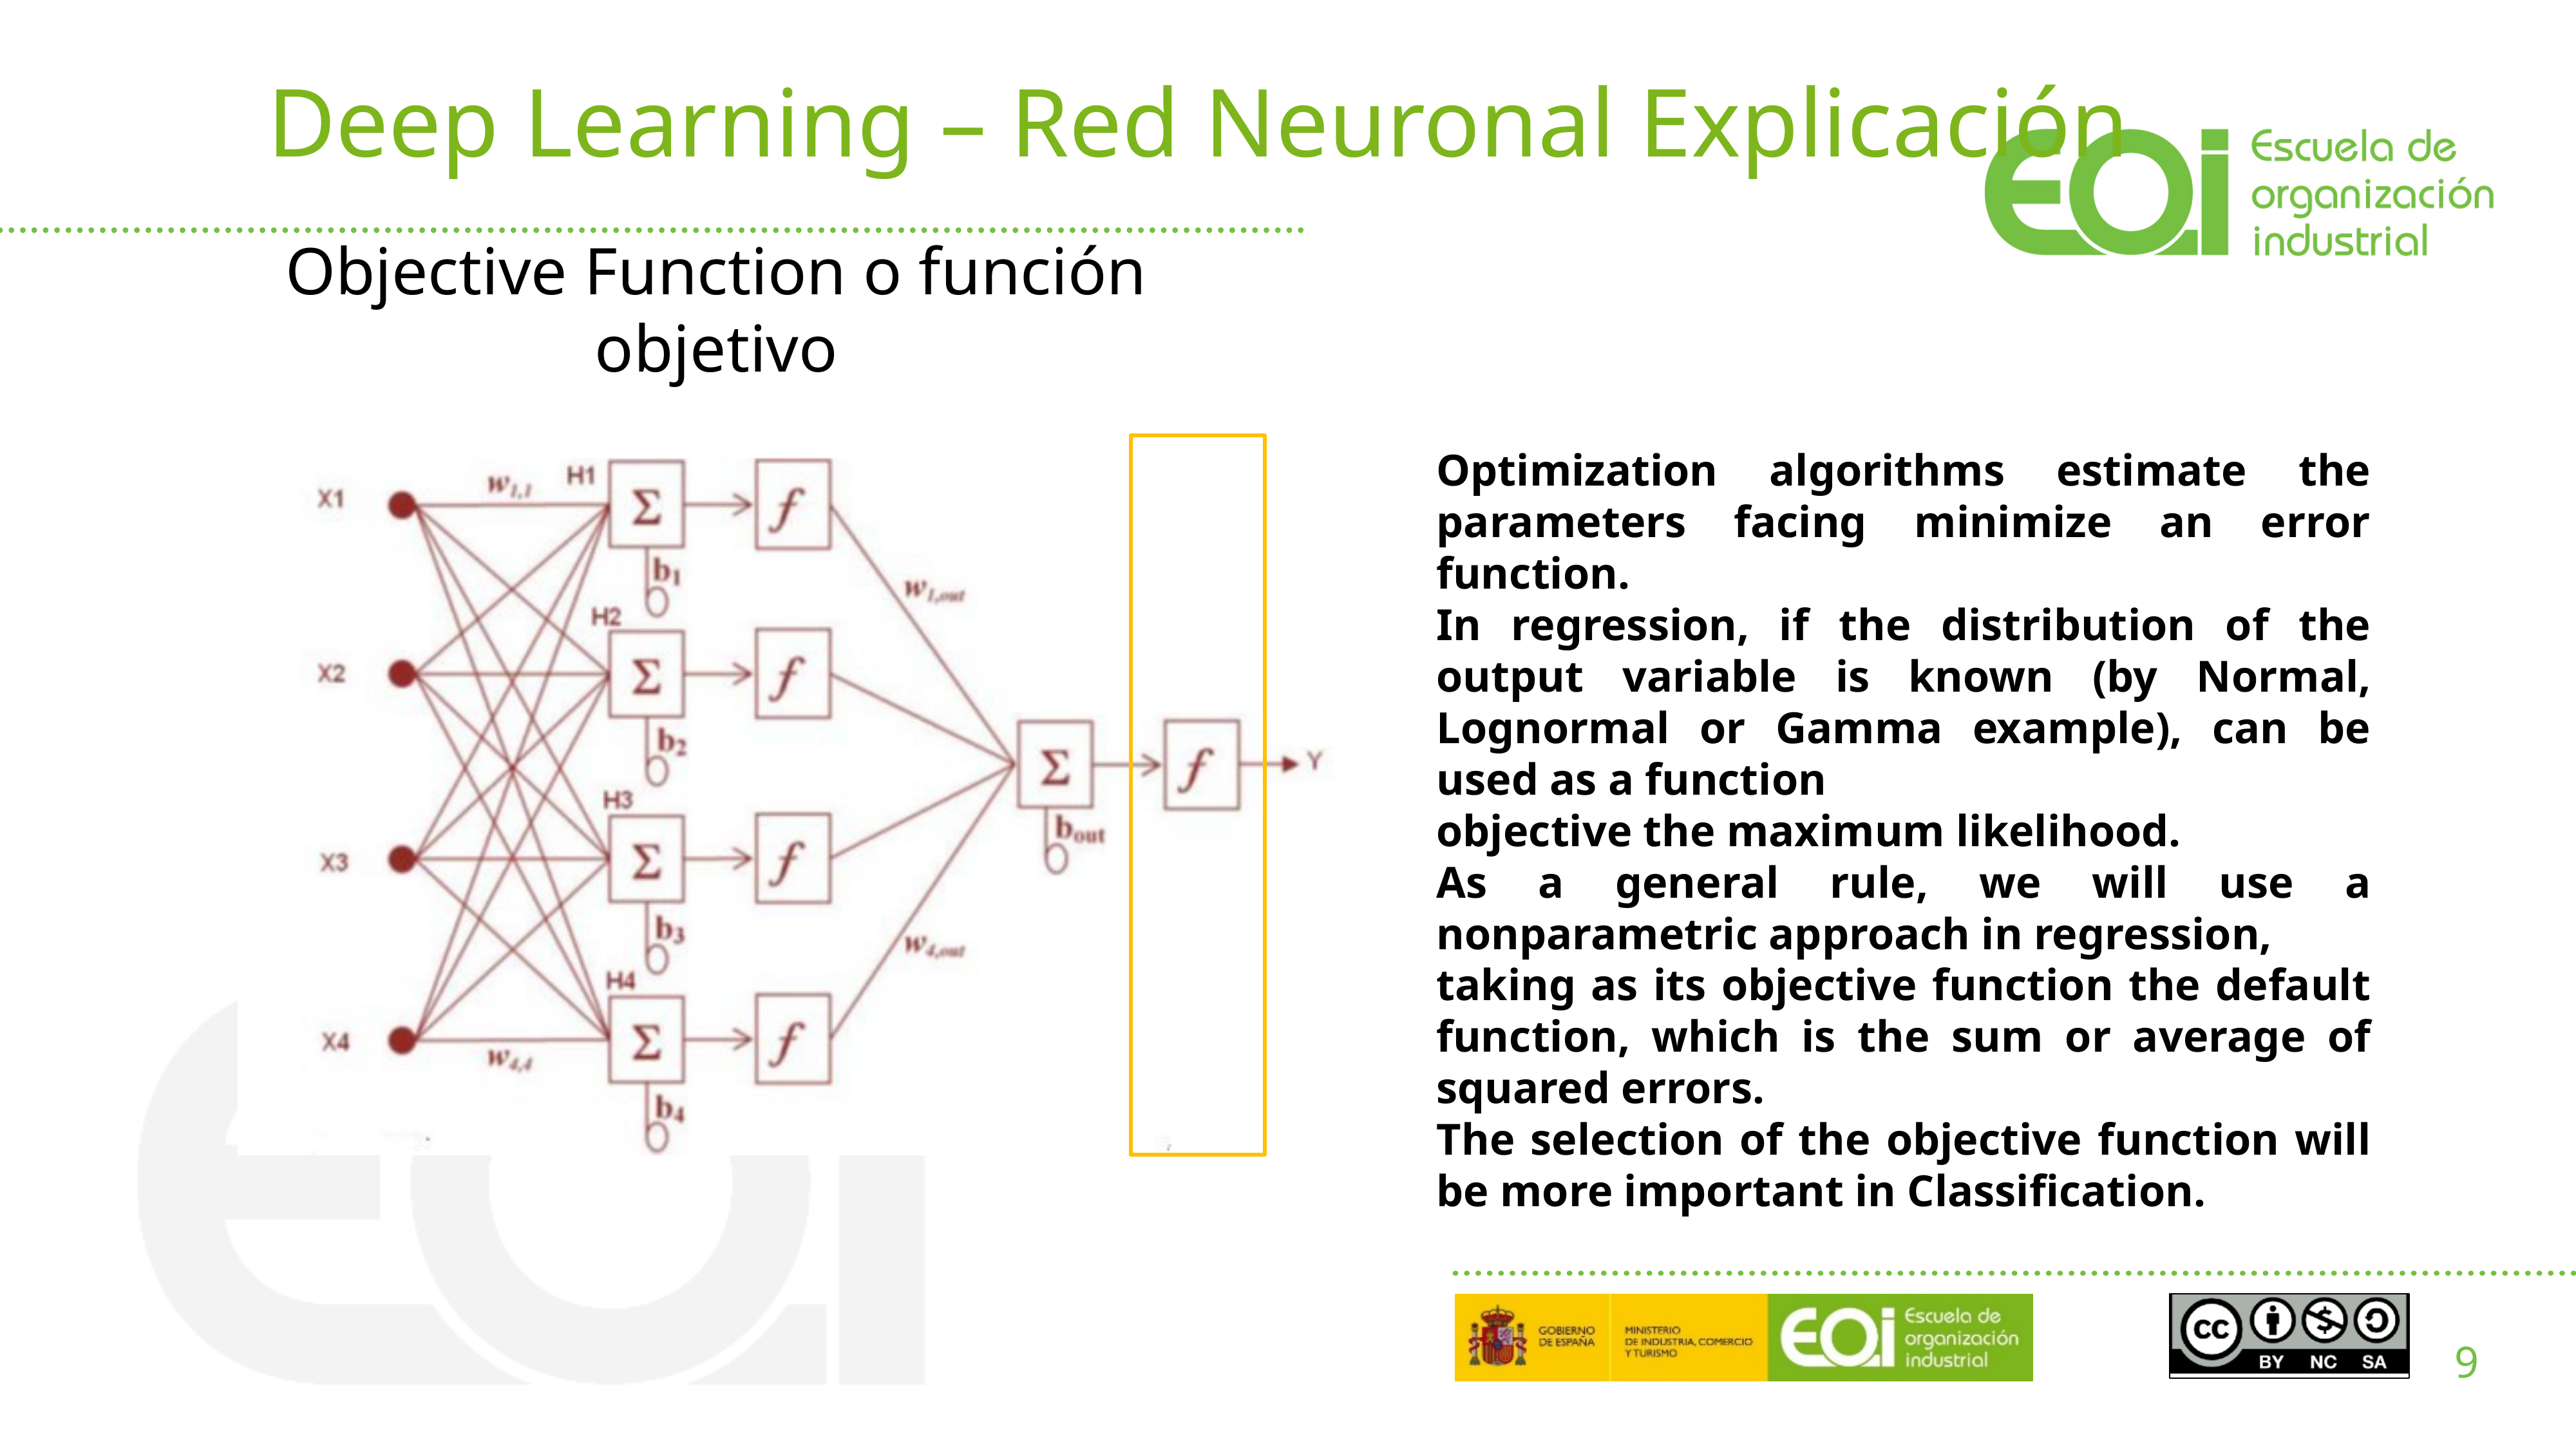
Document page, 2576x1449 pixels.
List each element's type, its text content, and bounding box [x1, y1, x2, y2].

text_box Optimization algorithms estimate the parameters facing minimize an error function. In regression, if the distribution of the output variable is known (by Normal, Lognormal or Gamma example), can be used as a function objective the maximum likelihood. As a general rule, we will use a nonparametric approach in regression, taking as its objective function the default function, which is the sum or average of squared errors. The selection of the objective function will be more important in Classification. [1426, 438, 2382, 1220]
title Deep Learning – Red Neuronal Explicación [258, 58, 2447, 193]
picture [2170, 1294, 2409, 1378]
picture [1985, 110, 2527, 274]
list Objective Function o función objetivo [177, 225, 1256, 1256]
picture [1455, 1294, 2033, 1381]
text_box [1130, 434, 1266, 458]
picture [238, 458, 1428, 1155]
